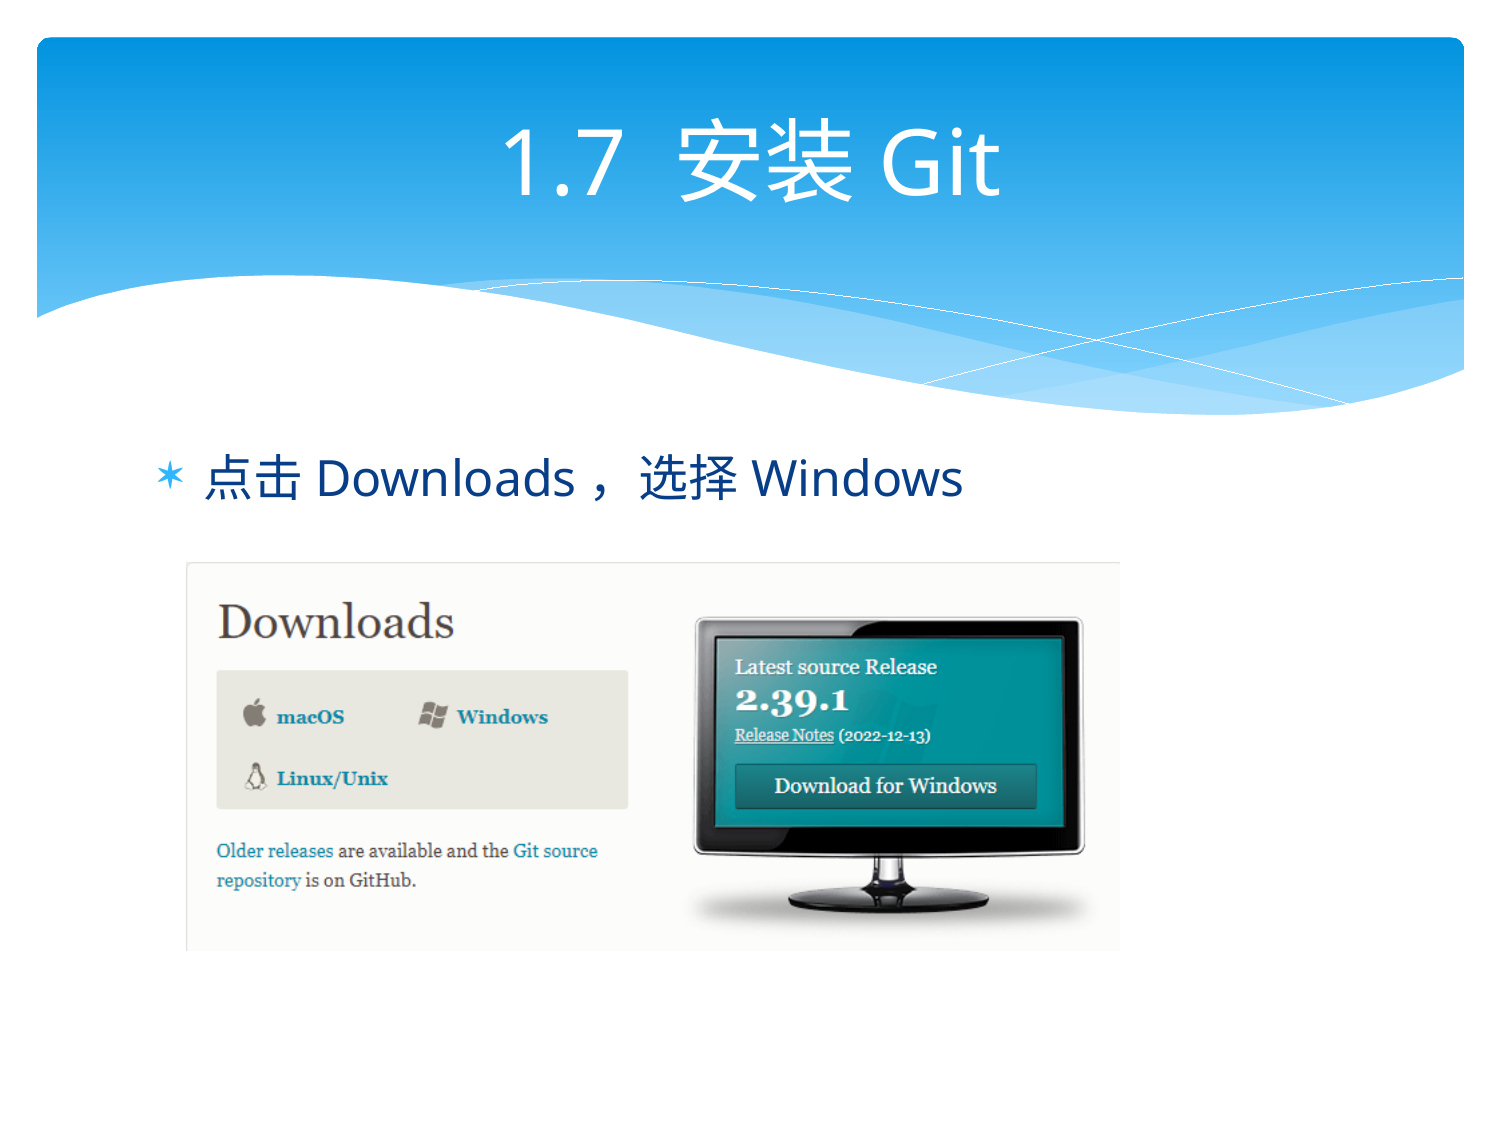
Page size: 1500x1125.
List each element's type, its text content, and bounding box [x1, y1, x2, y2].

title 1.7 安装Git [75, 55, 1425, 261]
picture [186, 562, 1120, 951]
list 点击Downloads，选择Windows [143, 438, 1359, 519]
